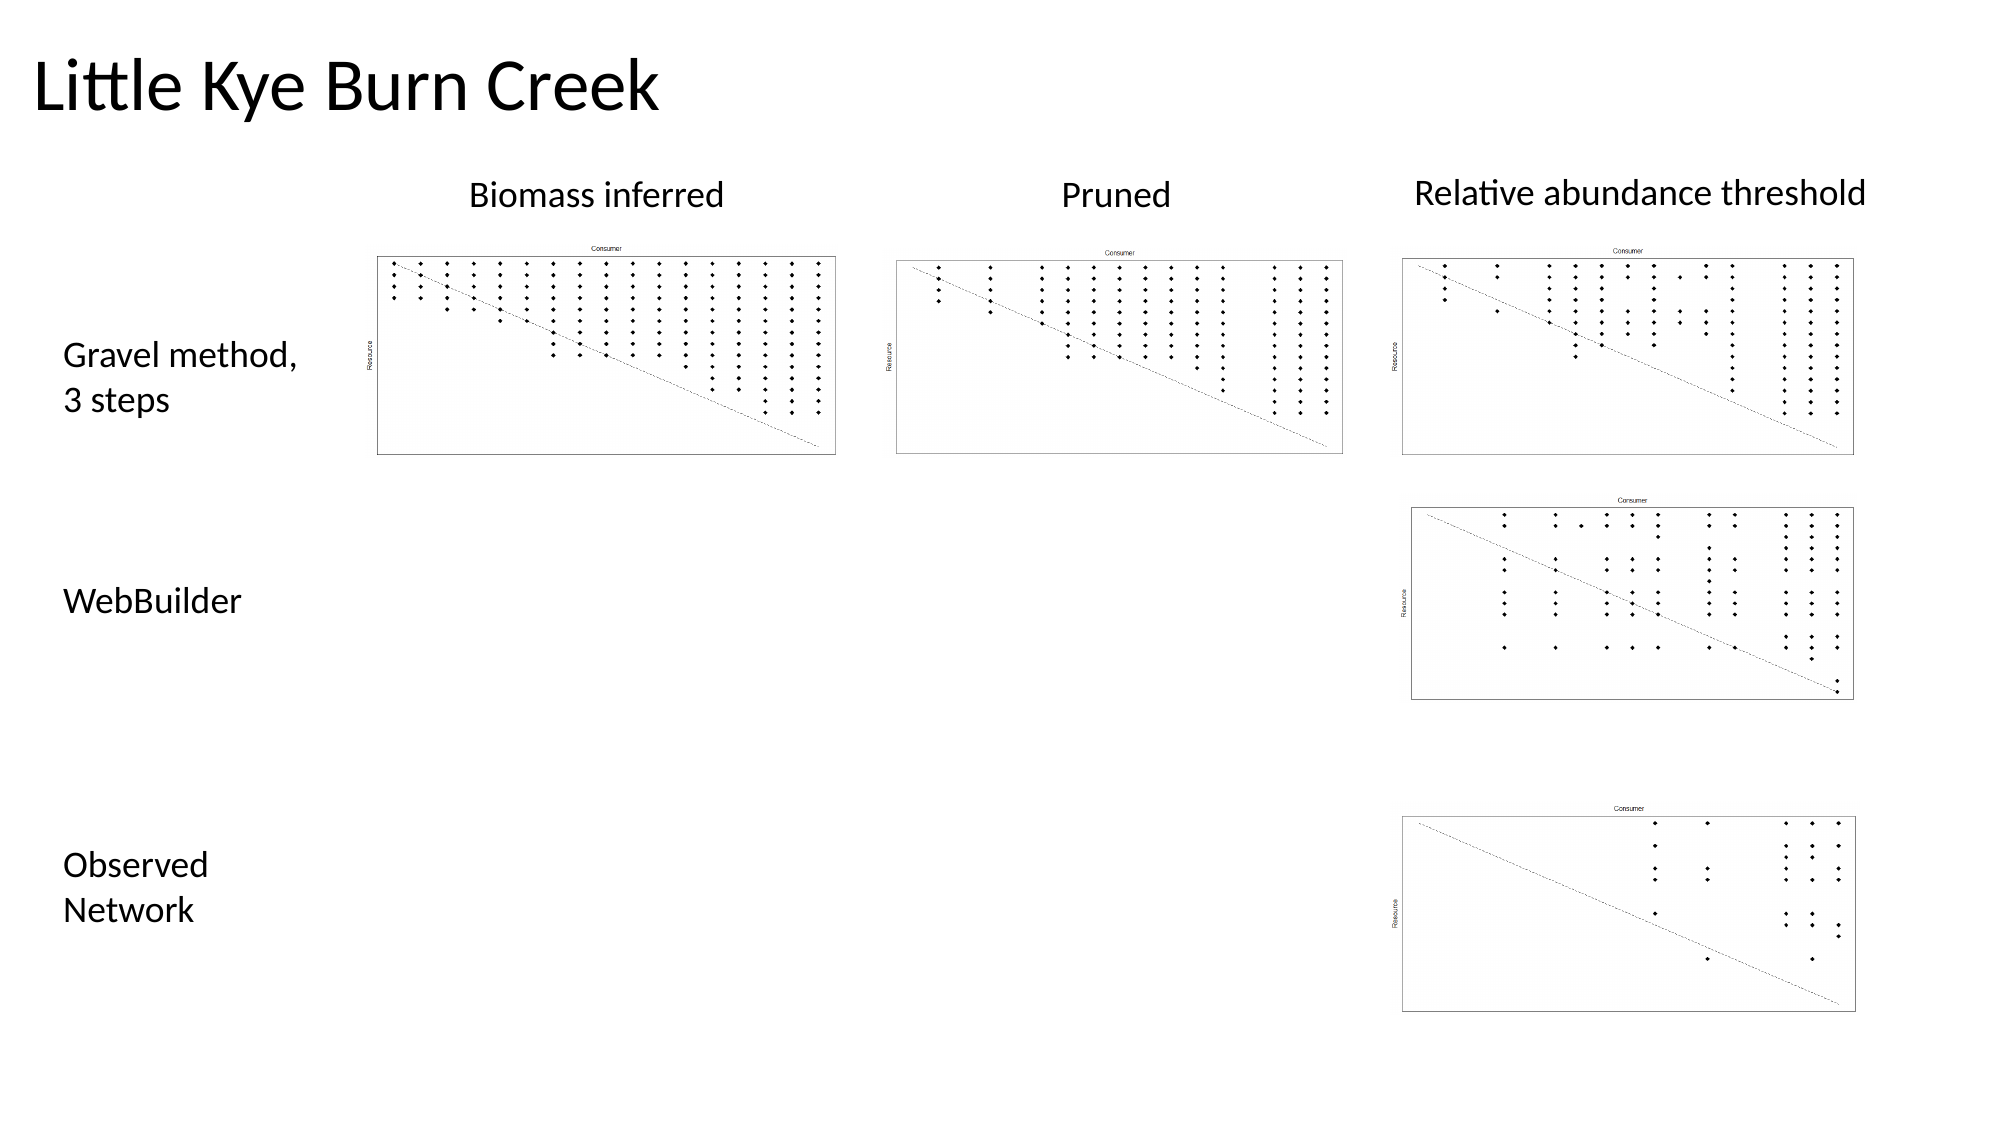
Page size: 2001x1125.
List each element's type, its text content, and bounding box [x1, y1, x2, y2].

picture [1399, 493, 1857, 703]
text_box Pruned [1046, 162, 1195, 223]
text_box WebBuilder [48, 568, 322, 629]
picture [1390, 246, 1857, 457]
text_box Relative abundance threshold [1399, 161, 1887, 221]
picture [881, 248, 1347, 459]
text_box Gravel method, 3 steps [48, 323, 322, 428]
text_box Biomass inferred [454, 162, 750, 223]
picture [365, 244, 838, 459]
text_box Observed Network [48, 832, 253, 938]
text_box Little Kye Burn Creek [18, 28, 1302, 133]
picture [1390, 801, 1860, 1016]
